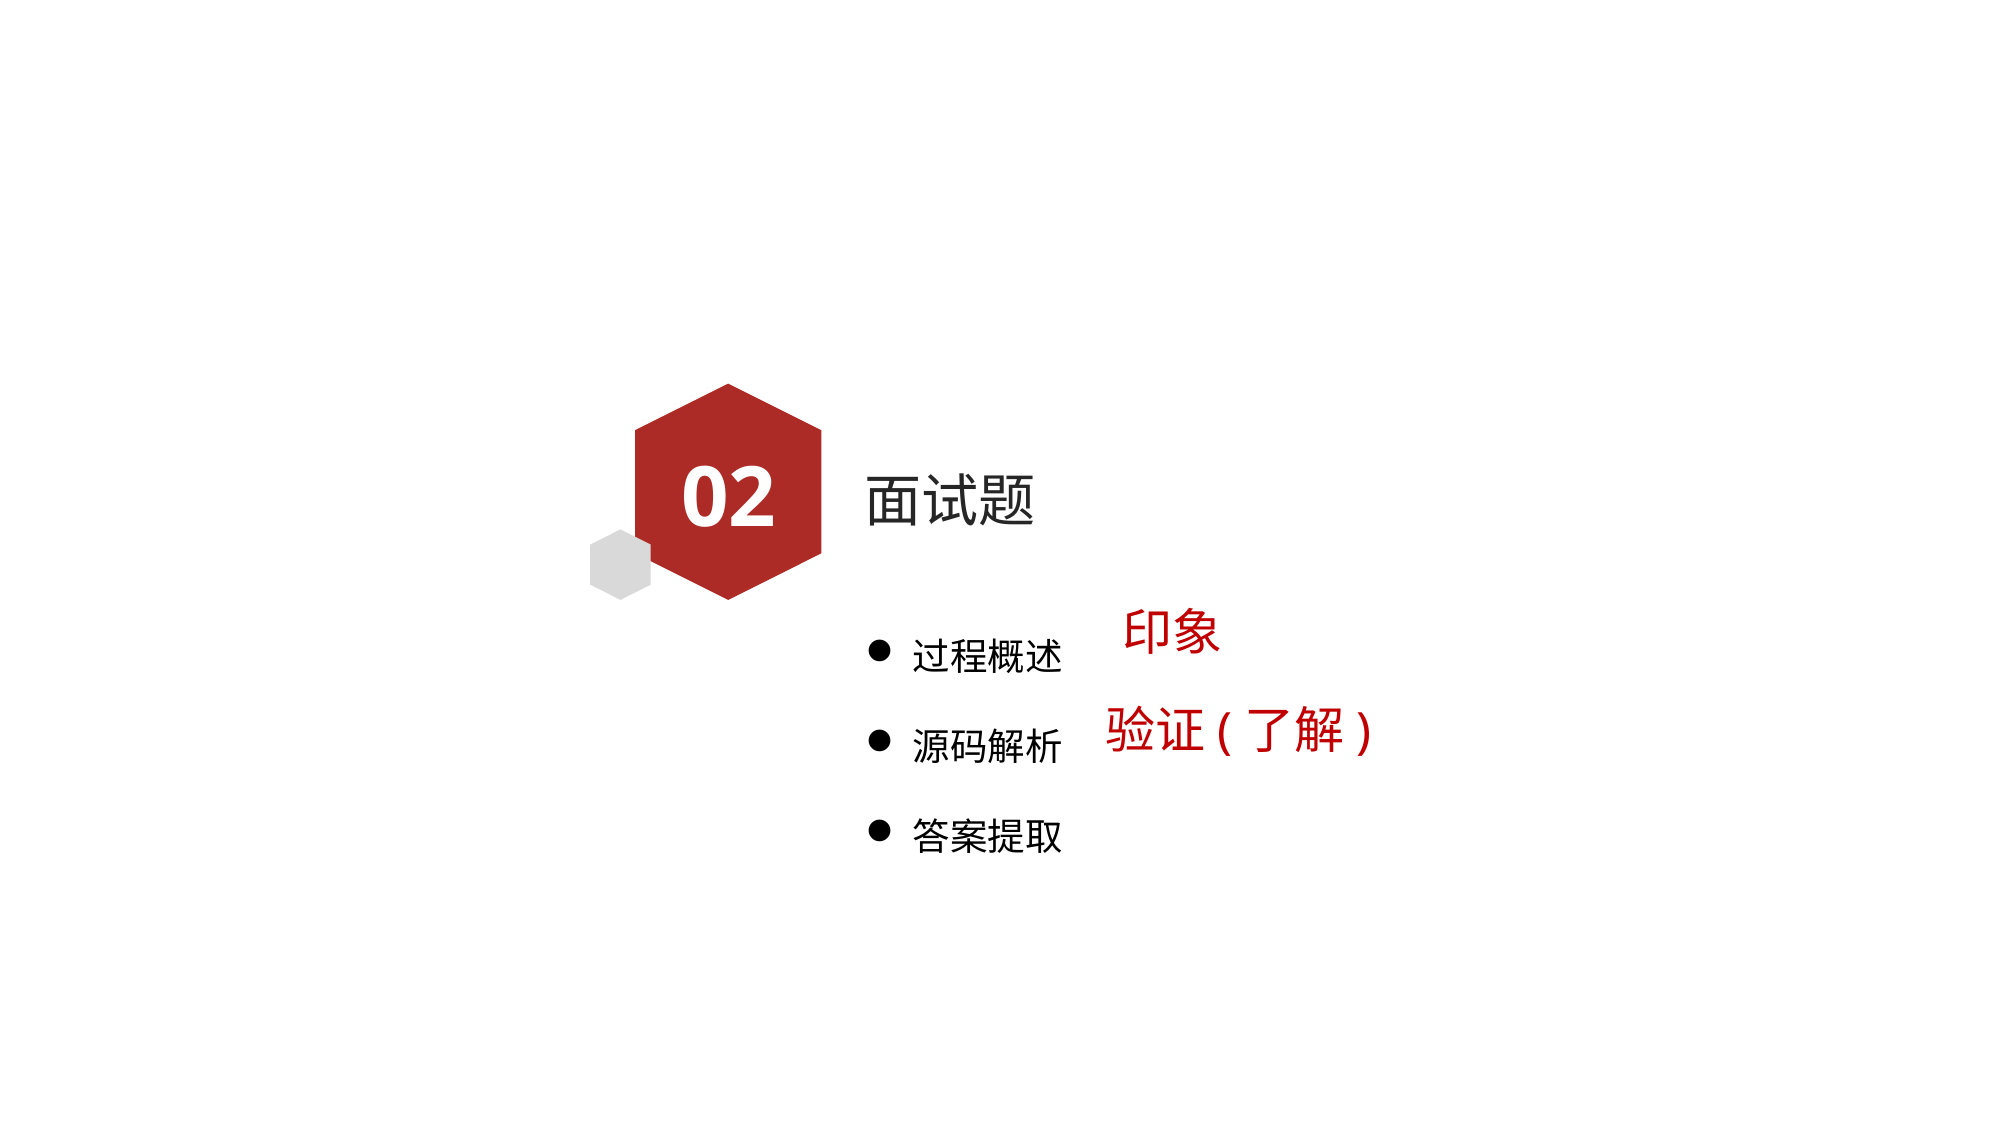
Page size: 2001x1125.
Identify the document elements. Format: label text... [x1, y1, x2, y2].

title 面试题 [849, 454, 1698, 545]
text_box 印象 [1107, 593, 1238, 668]
text_box 验证(了解) [1090, 691, 1387, 767]
list 02 [636, 404, 822, 594]
text_box 过程概述 源码解析 答案提取 [850, 580, 1078, 866]
